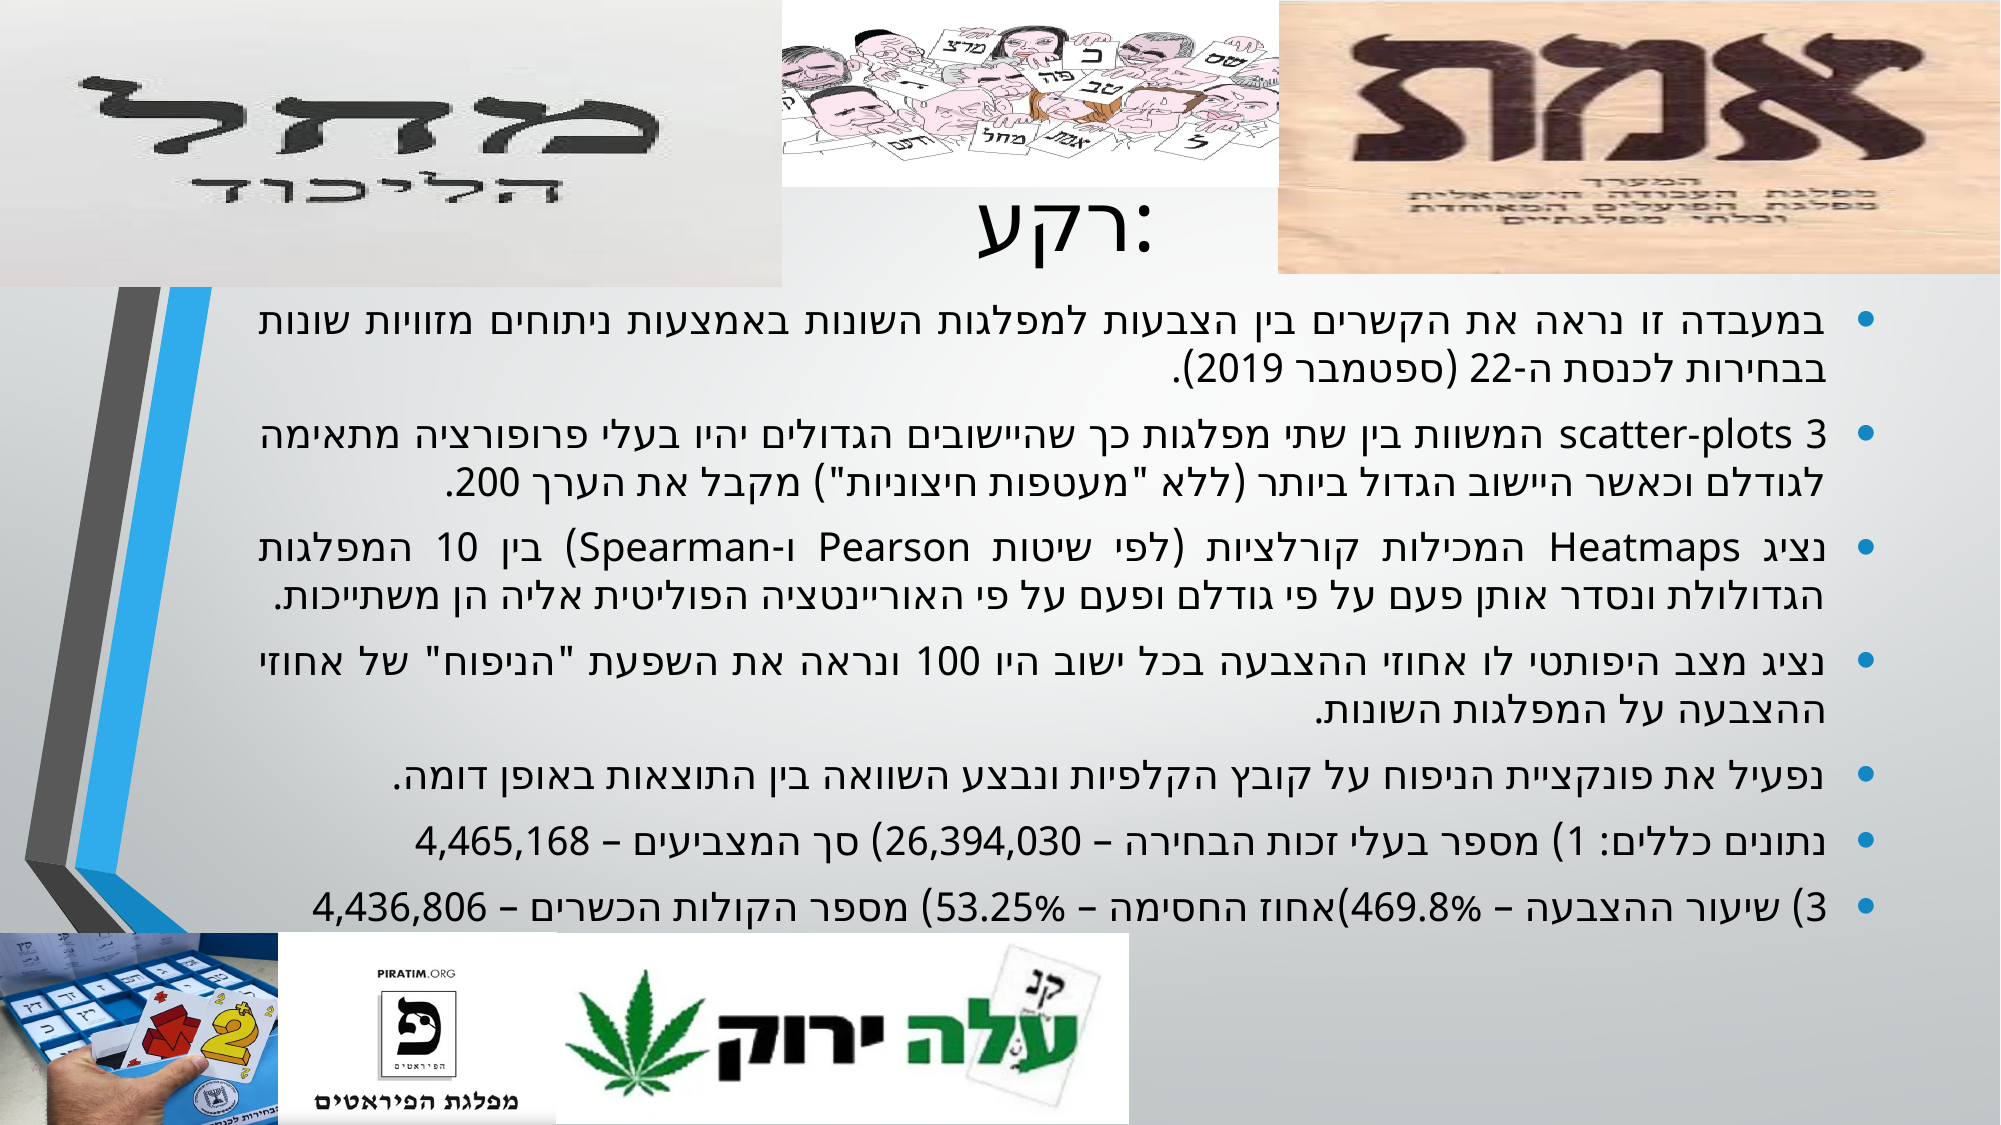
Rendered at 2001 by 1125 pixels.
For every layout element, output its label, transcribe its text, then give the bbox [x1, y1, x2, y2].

picture [0, 0, 2000, 287]
title רקע: [782, 188, 1887, 286]
list במעבדה זו נראה את הקשרים בין הצבעות למפלגות השונות באמצעות ניתוחים מזוויות שונות בבחירות לכנסת ה-22 (ספטמבר 2019). 3 scatter-plots המשוות בין שתי מפלגות כך שהיישובים הגדולים יהיו בעלי פרופורציה מתאימה לגודלם וכאשר היישוב הגדול ביותר (ללא "מעטפות חיצוניות") מקבל את הערך 200. נציג Heatmaps המכילות קורלציות (לפי שיטות Pearson ו-Spearman) בין 10 המפלגות הגדולולת ונסדר אותן פעם על פי גודלם ופעם על פי האוריינטציה הפוליטית אליה הן משתייכות. נציג מצב היפותטי לו אחוזי ההצבעה בכל ישוב היו 100 ונראה את השפעת "הניפוח" של אחוזי ההצבעה על המפלגות השונות. נפעיל את פונקציית הניפוח על קובץ הקלפיות ונבצע השוואה בין התוצאות באופן דומה. נתונים כללים: 1) מספר בעלי זכות הבחירה – 6,394,030 2) סך המצביעים – 4,465,168 3) שיעור ההצבעה – 69.8% 4)אחוז החסימה – 3.25% 5) מספר הקולות הכשרים – 4,436,806 [243, 286, 1887, 947]
picture [0, 932, 1129, 1125]
